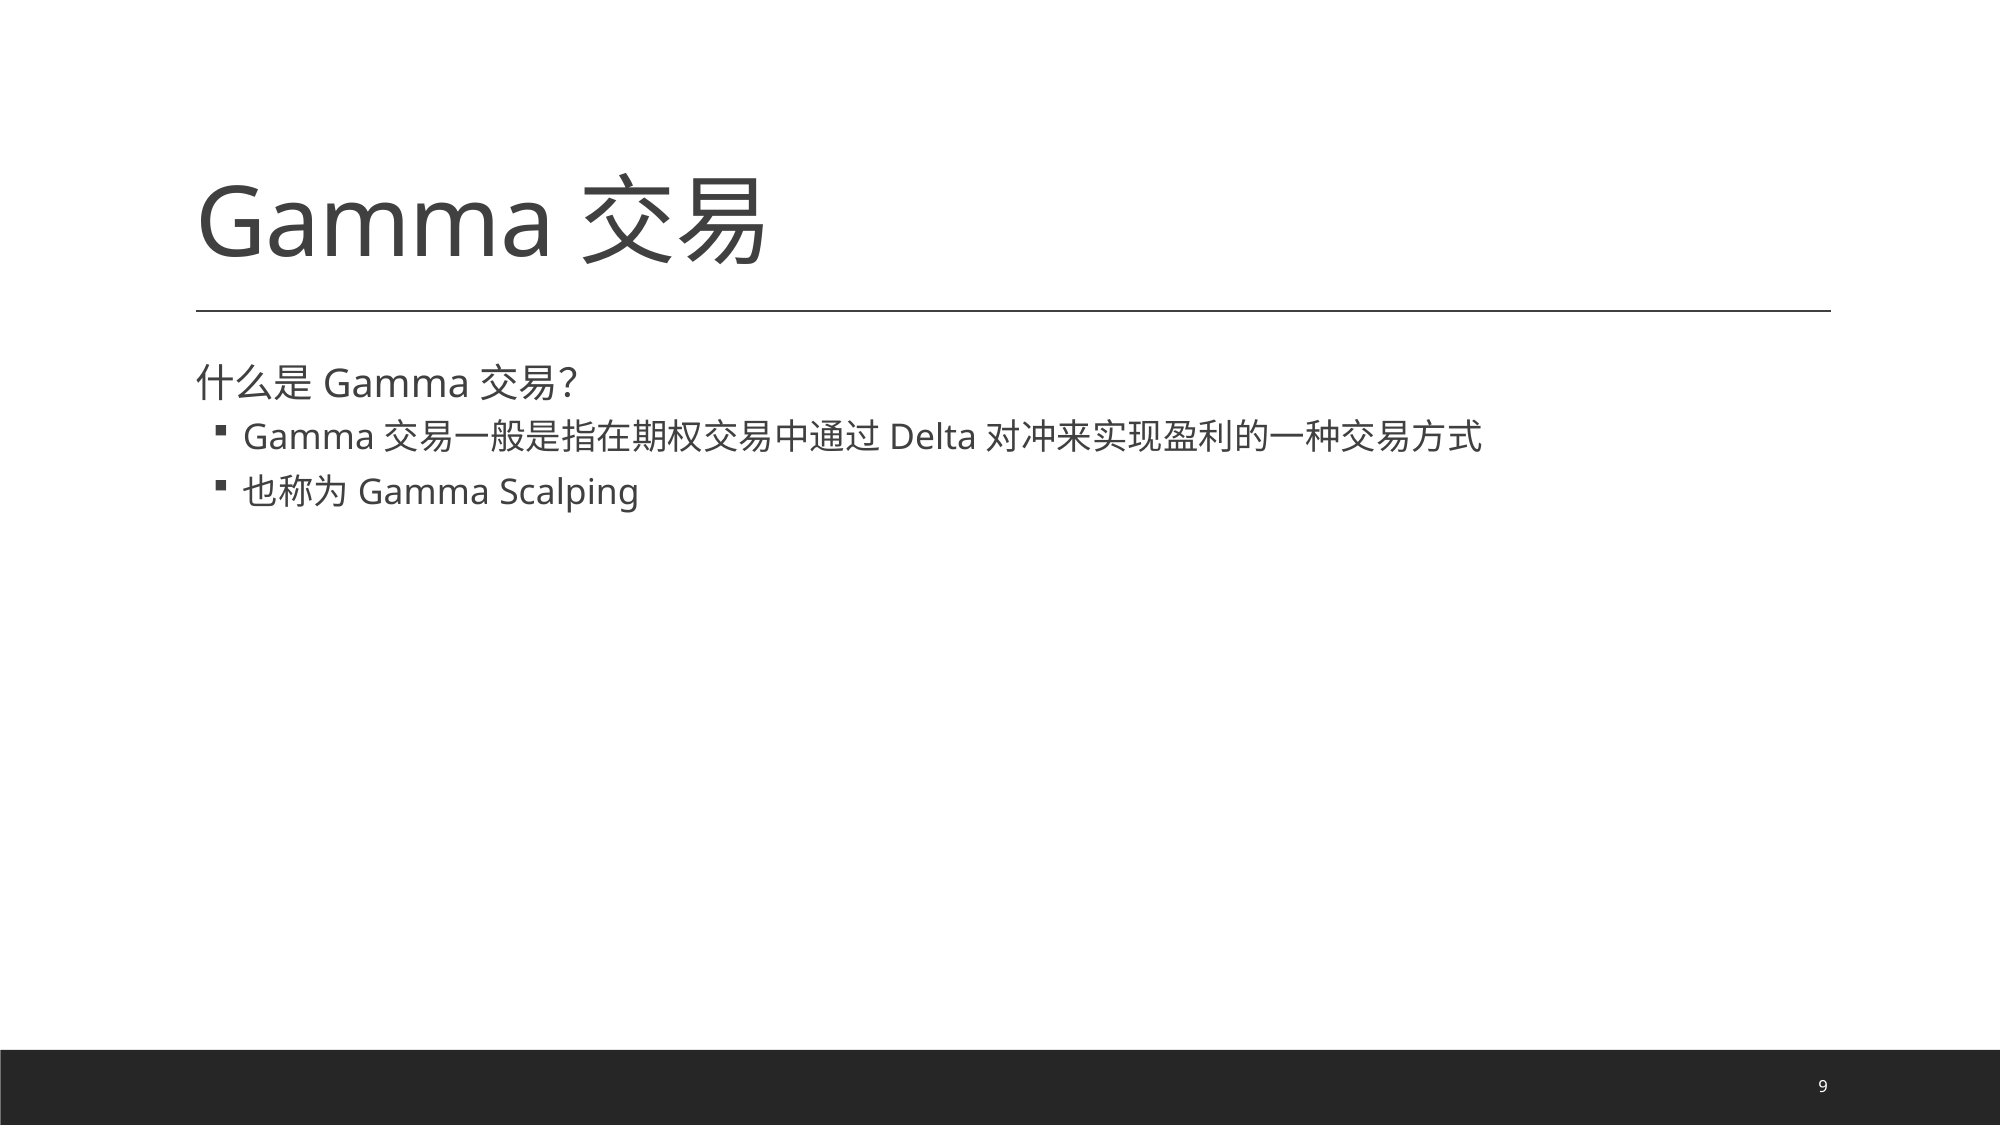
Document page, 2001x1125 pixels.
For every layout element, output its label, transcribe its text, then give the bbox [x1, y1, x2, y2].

title Gamma交易 [180, 47, 1830, 285]
slide_number 9 [1803, 1057, 1932, 1118]
list 什么是Gamma交易？ Gamma交易一般是指在期权交易中通过Delta对冲来实现盈利的一种交易方式 也称为Gamma Scalping [180, 345, 1830, 963]
